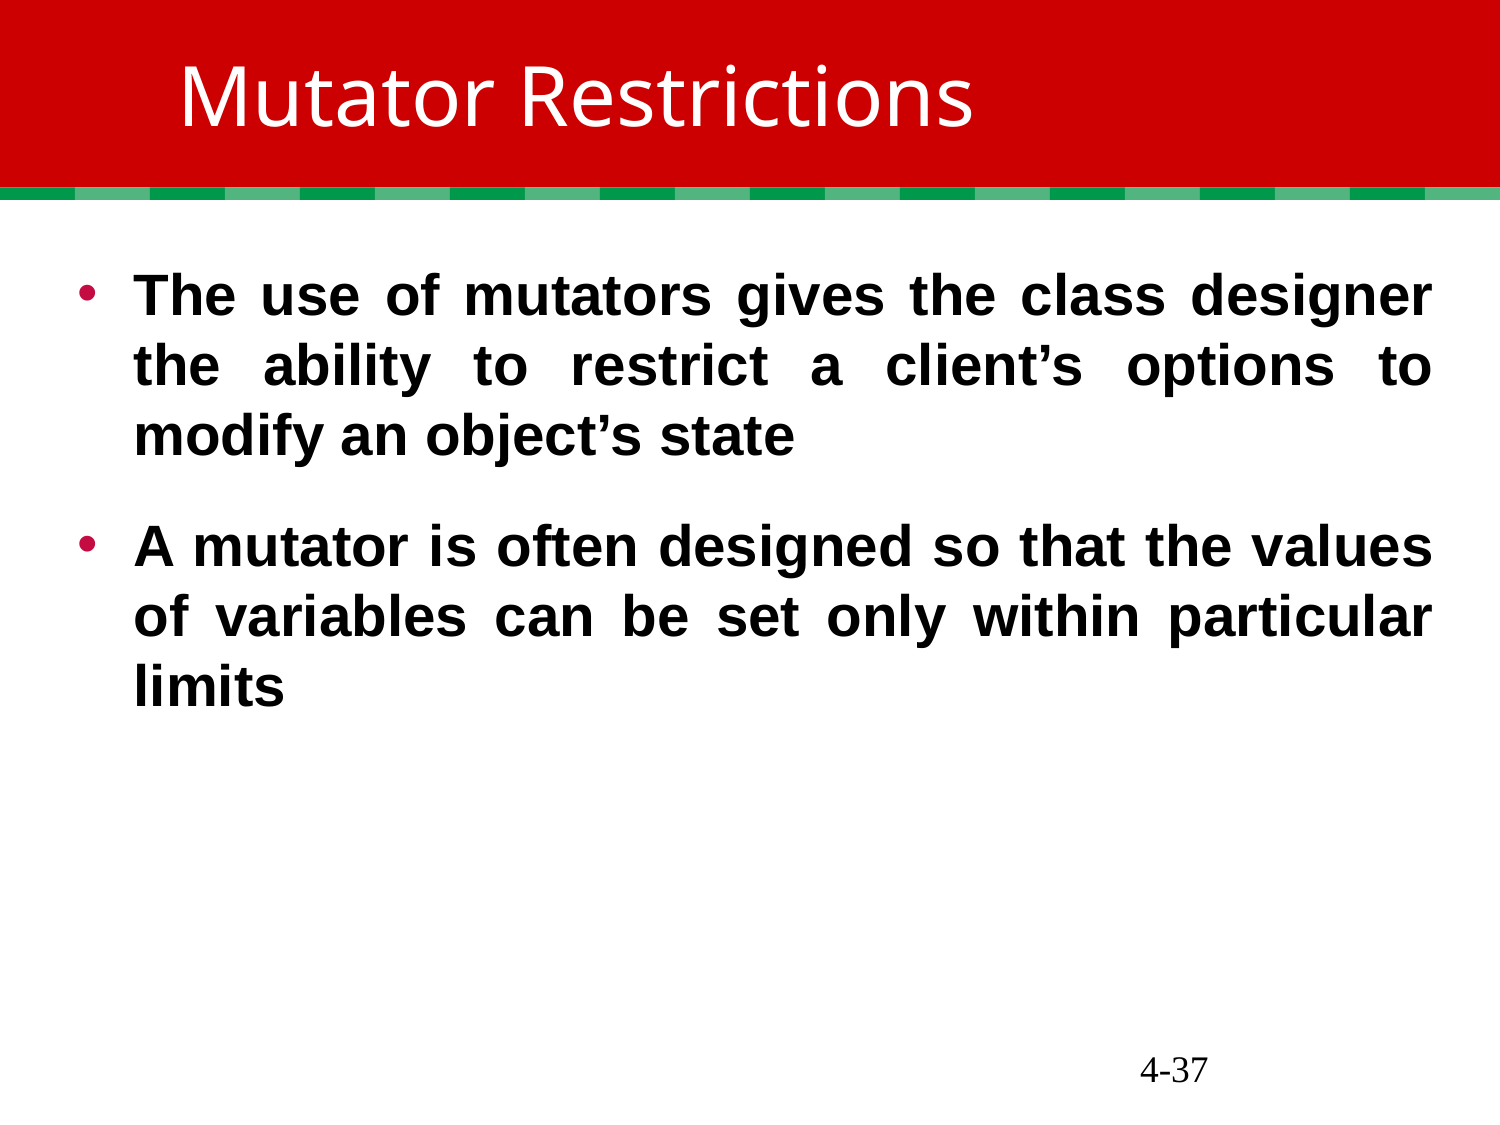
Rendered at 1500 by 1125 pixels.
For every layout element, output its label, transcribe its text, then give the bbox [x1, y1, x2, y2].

list The use of mutators gives the class designer the ability to restrict a client’s options to modify an object’s state A mutator is often designed so that the values of variables can be set only within particular limits [62, 249, 1450, 1063]
title Mutator Restrictions [162, 36, 1463, 149]
text_box 4-‹#› [1124, 1063, 1438, 1100]
